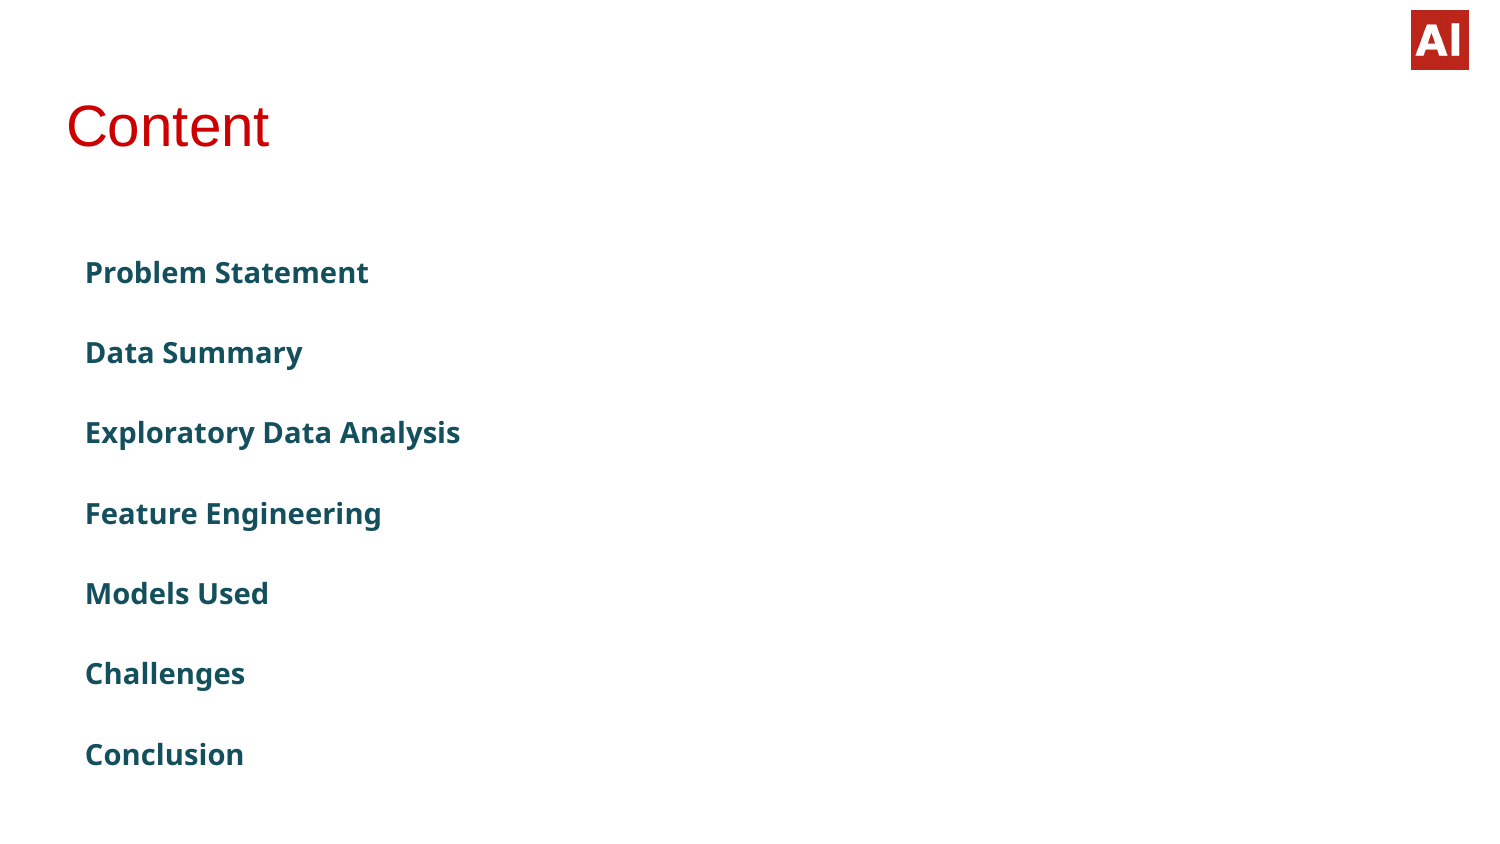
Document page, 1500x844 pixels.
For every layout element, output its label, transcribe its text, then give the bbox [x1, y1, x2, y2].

title Content [51, 72, 1449, 167]
picture [1411, 10, 1469, 70]
list Problem Statement Data Summary Exploratory Data Analysis Feature Engineering Models Used Challenges Conclusion [51, 189, 1449, 806]
